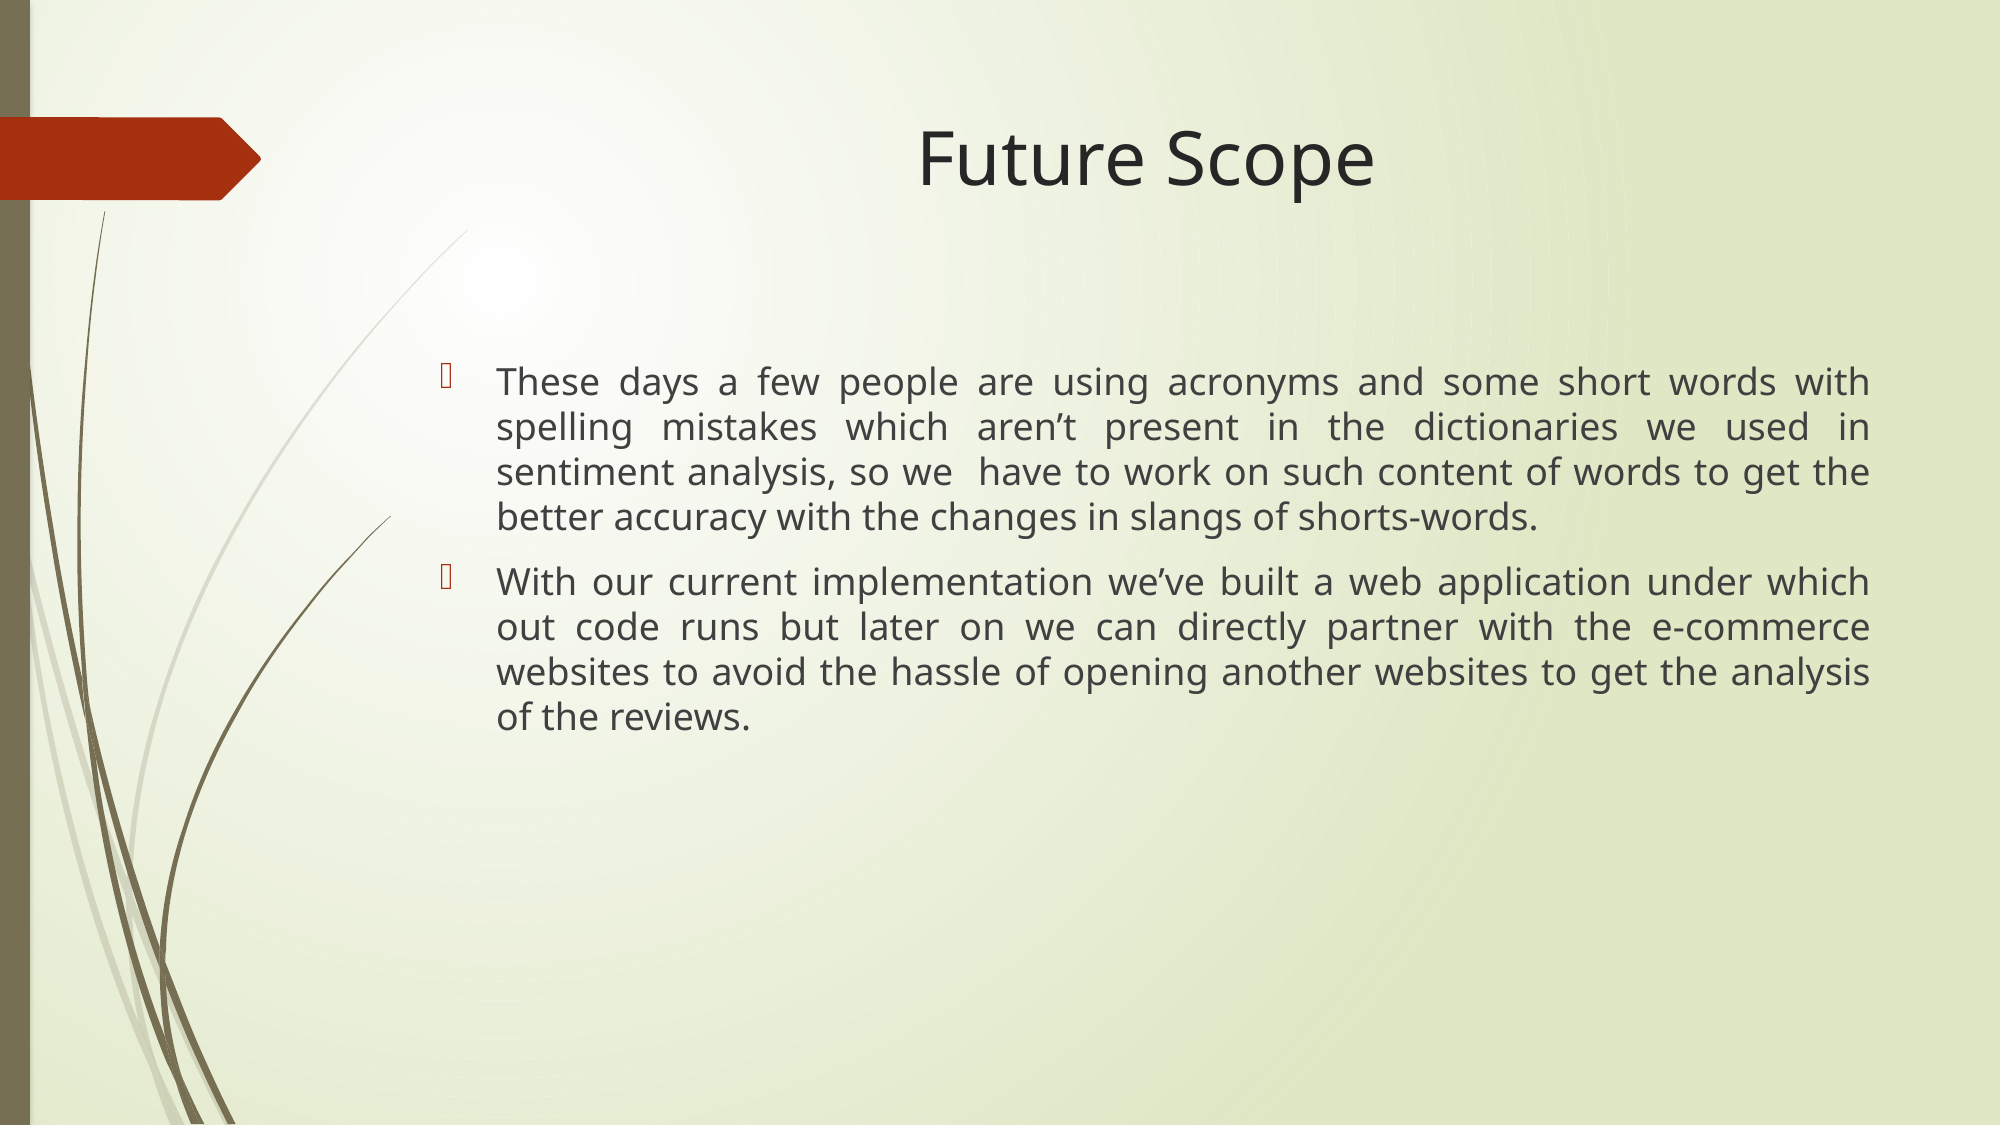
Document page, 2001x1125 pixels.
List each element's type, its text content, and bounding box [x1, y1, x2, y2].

list These days a few people are using acronyms and some short words with spelling mistakes which aren’t present in the dictionaries we used in sentiment analysis, so we have to work on such content of words to get the better accuracy with the changes in slangs of shorts-words. With our current implementation we’ve built a web application under which out code runs but later on we can directly partner with the e-commerce websites to avoid the hassle of opening another websites to get the analysis of the reviews. [424, 350, 1888, 970]
title Future Scope [425, 102, 1888, 313]
